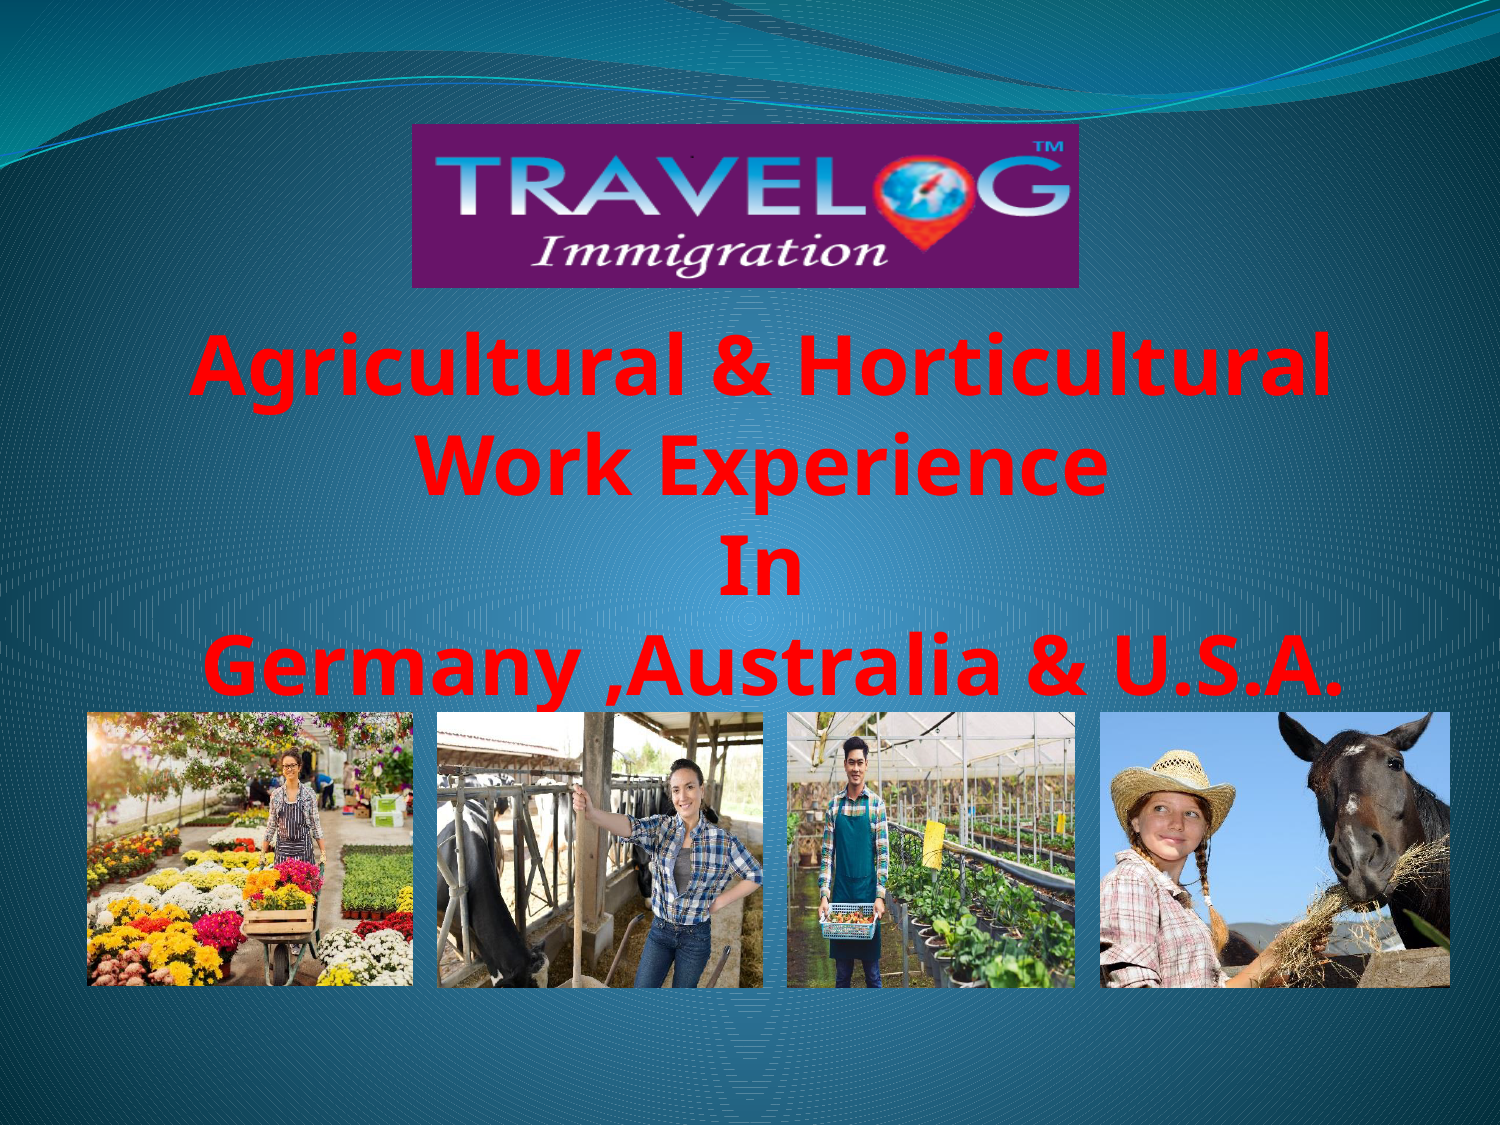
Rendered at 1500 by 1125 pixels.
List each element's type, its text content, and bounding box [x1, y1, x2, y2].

picture [437, 712, 763, 988]
title Agricultural & Horticultural Work Experience In Germany ,Australia & U.S.A. [87, 149, 1463, 863]
picture [1099, 712, 1451, 988]
picture [787, 712, 1076, 988]
picture [87, 712, 413, 986]
picture [412, 124, 1079, 288]
